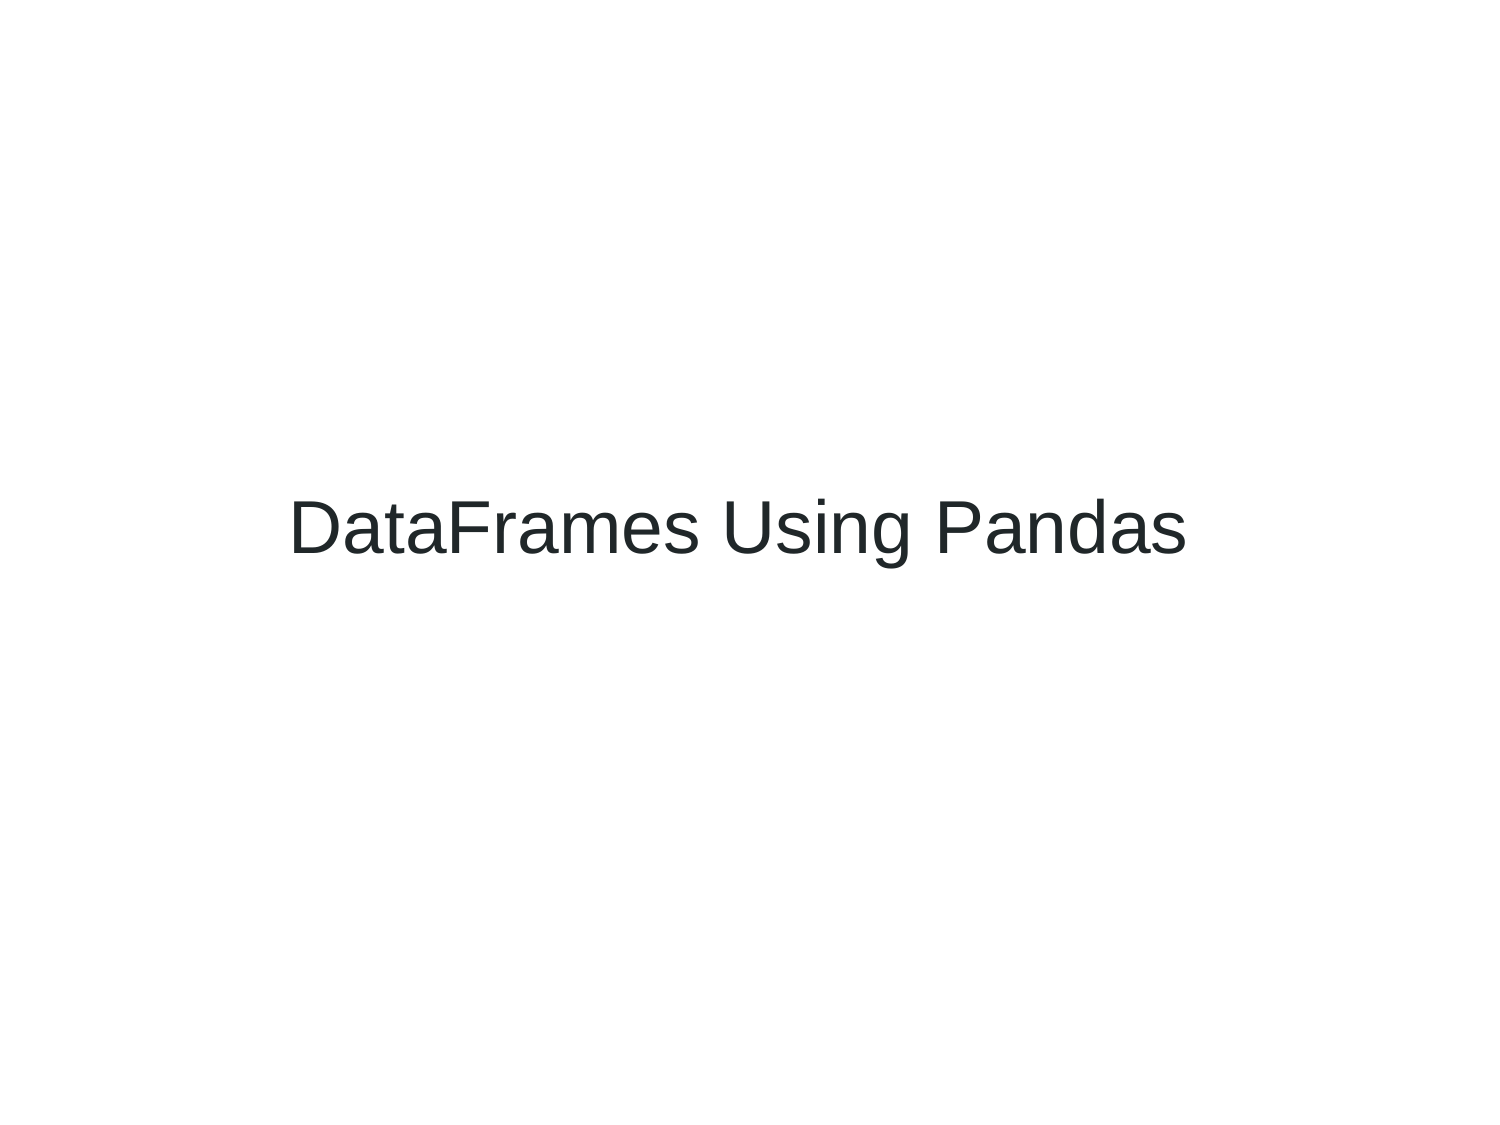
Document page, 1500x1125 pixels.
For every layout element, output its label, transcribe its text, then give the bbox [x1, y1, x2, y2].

title DataFrames Using Pandas [20, 448, 1458, 599]
